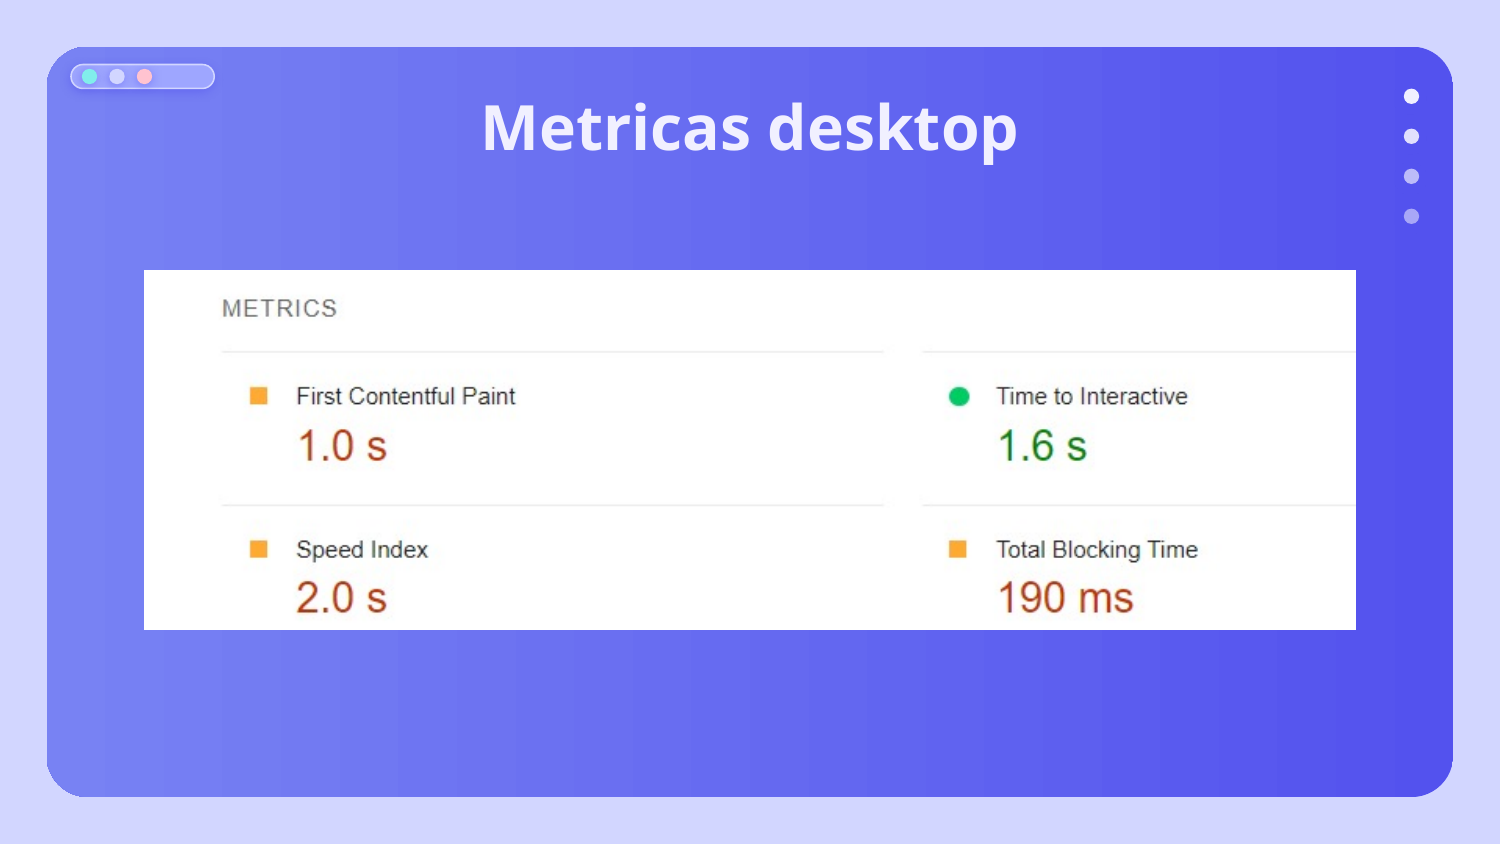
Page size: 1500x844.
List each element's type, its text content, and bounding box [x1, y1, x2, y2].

title Metricas desktop [118, 72, 1382, 167]
picture [144, 270, 1356, 631]
